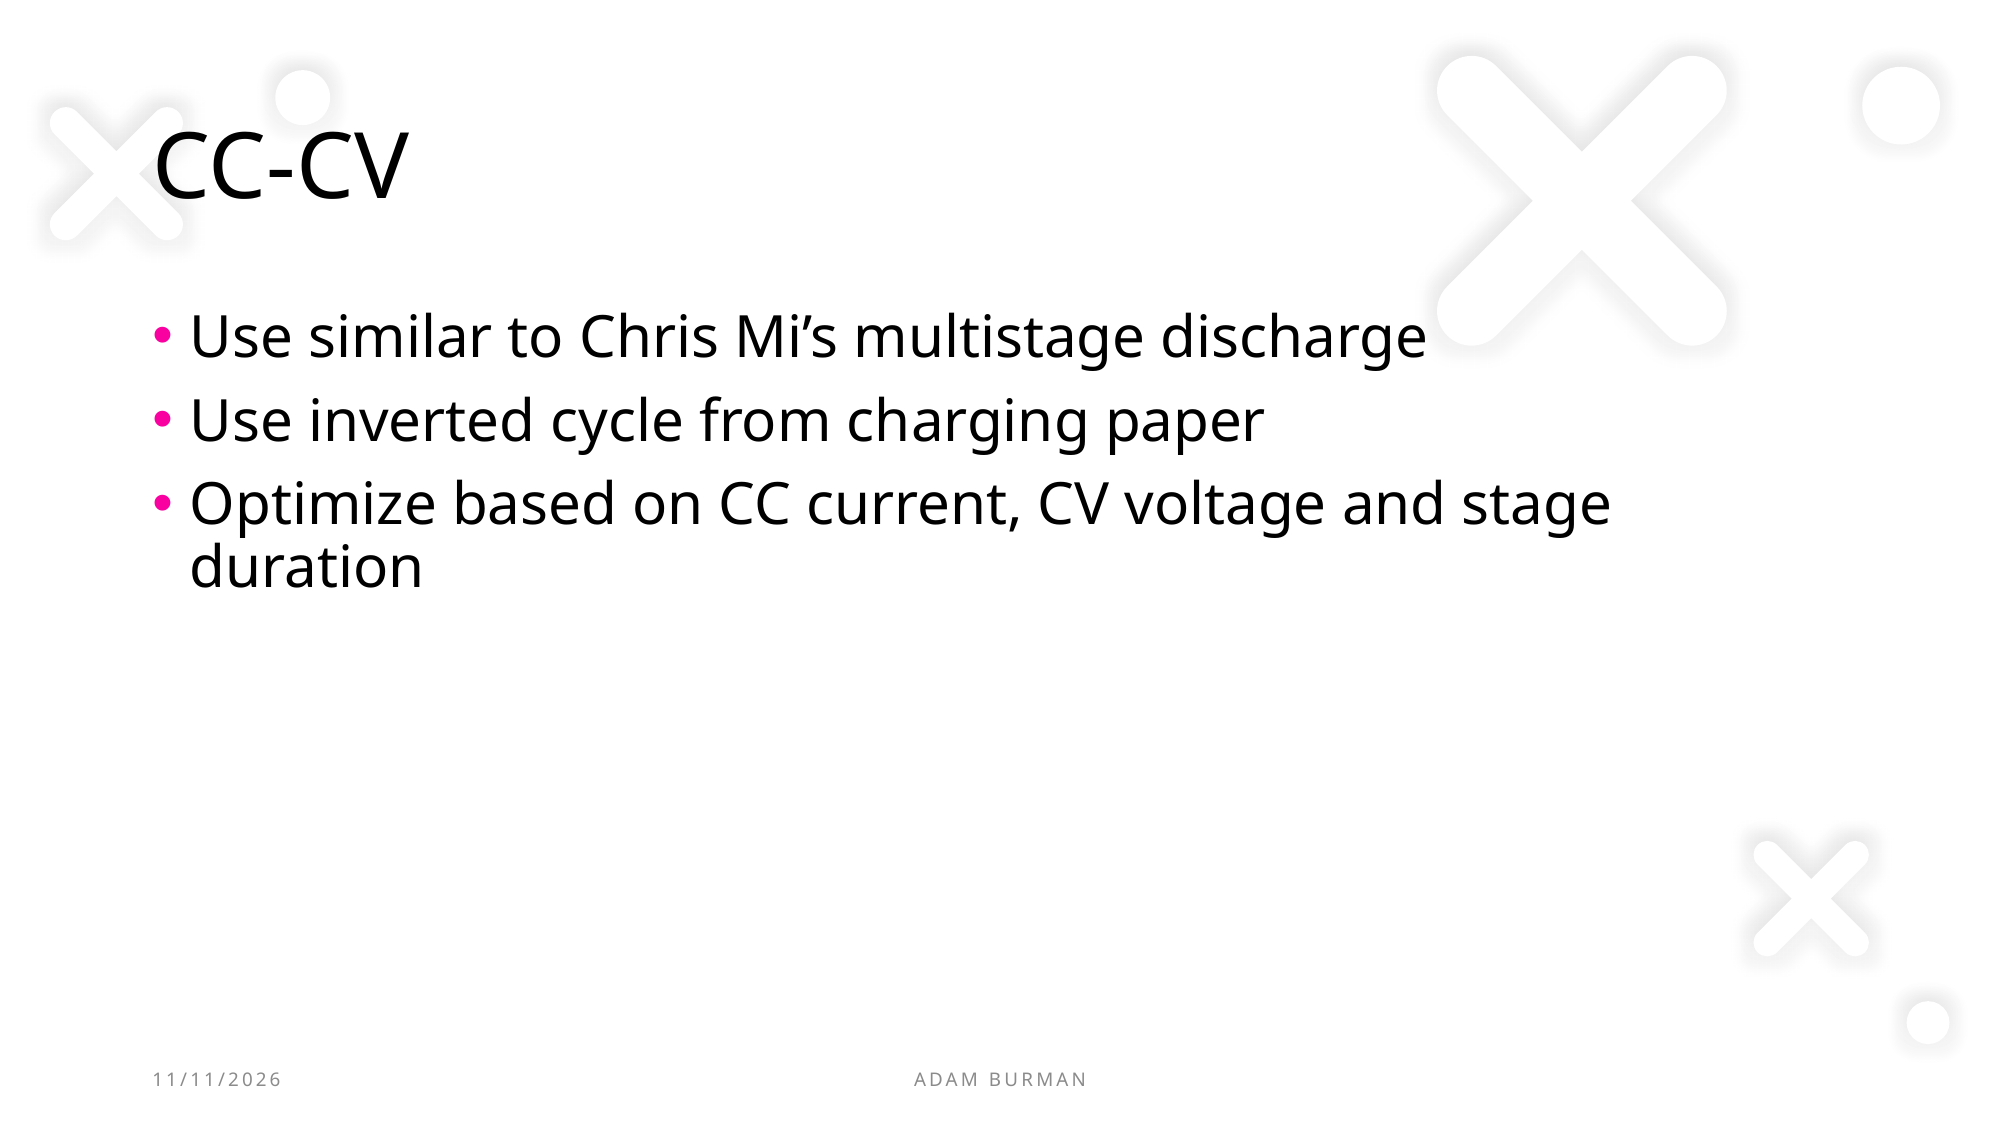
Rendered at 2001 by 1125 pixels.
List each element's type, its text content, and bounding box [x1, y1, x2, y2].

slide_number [137, 1050, 588, 1110]
title CC-CV [137, 59, 1863, 278]
footer Adam Burman [662, 1050, 1338, 1110]
list Use similar to Chris Mi’s multistage discharge Use inverted cycle from charging paper Optimize based on CC current, CV voltage and stage duration [137, 299, 1863, 1014]
